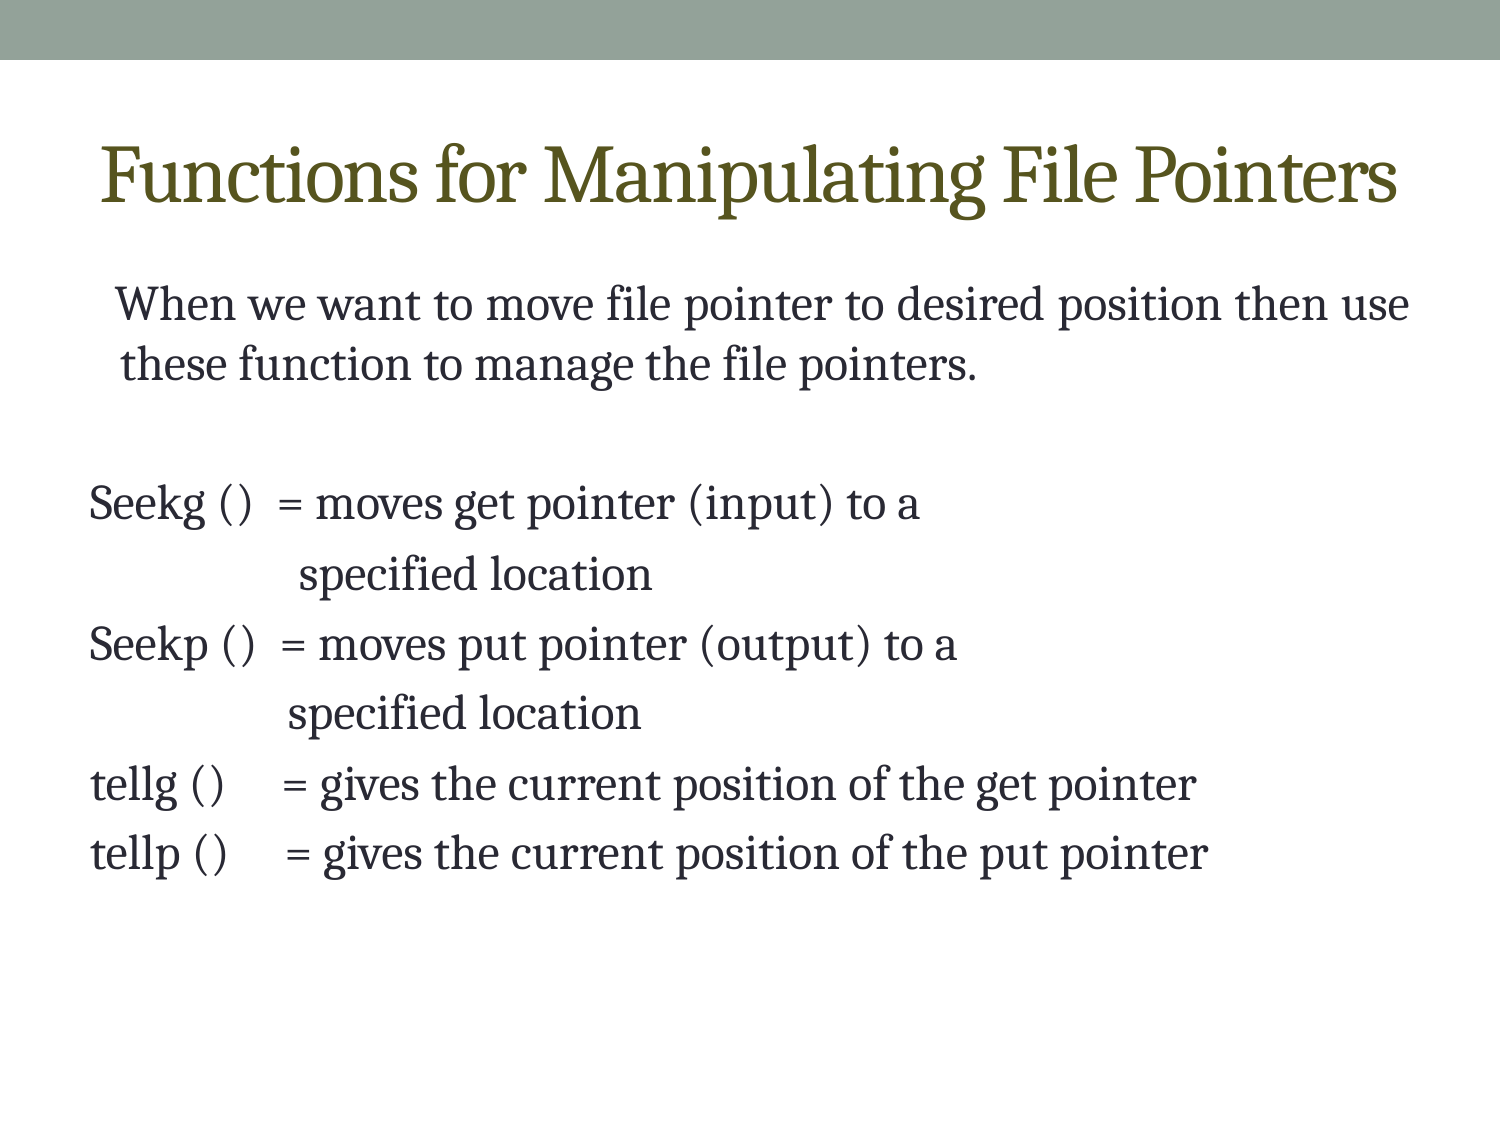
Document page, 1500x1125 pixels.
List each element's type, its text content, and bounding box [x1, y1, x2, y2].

list When we want to move file pointer to desired position then use these function to manage the file pointers. Seekg () = moves get pointer (input) to a specified location Seekp () = moves put pointer (output) to a specified location tellg () = gives the current position of the get pointer tellp () = gives the current position of the put pointer [75, 262, 1425, 1063]
title Functions for Manipulating File Pointers [75, 87, 1425, 250]
